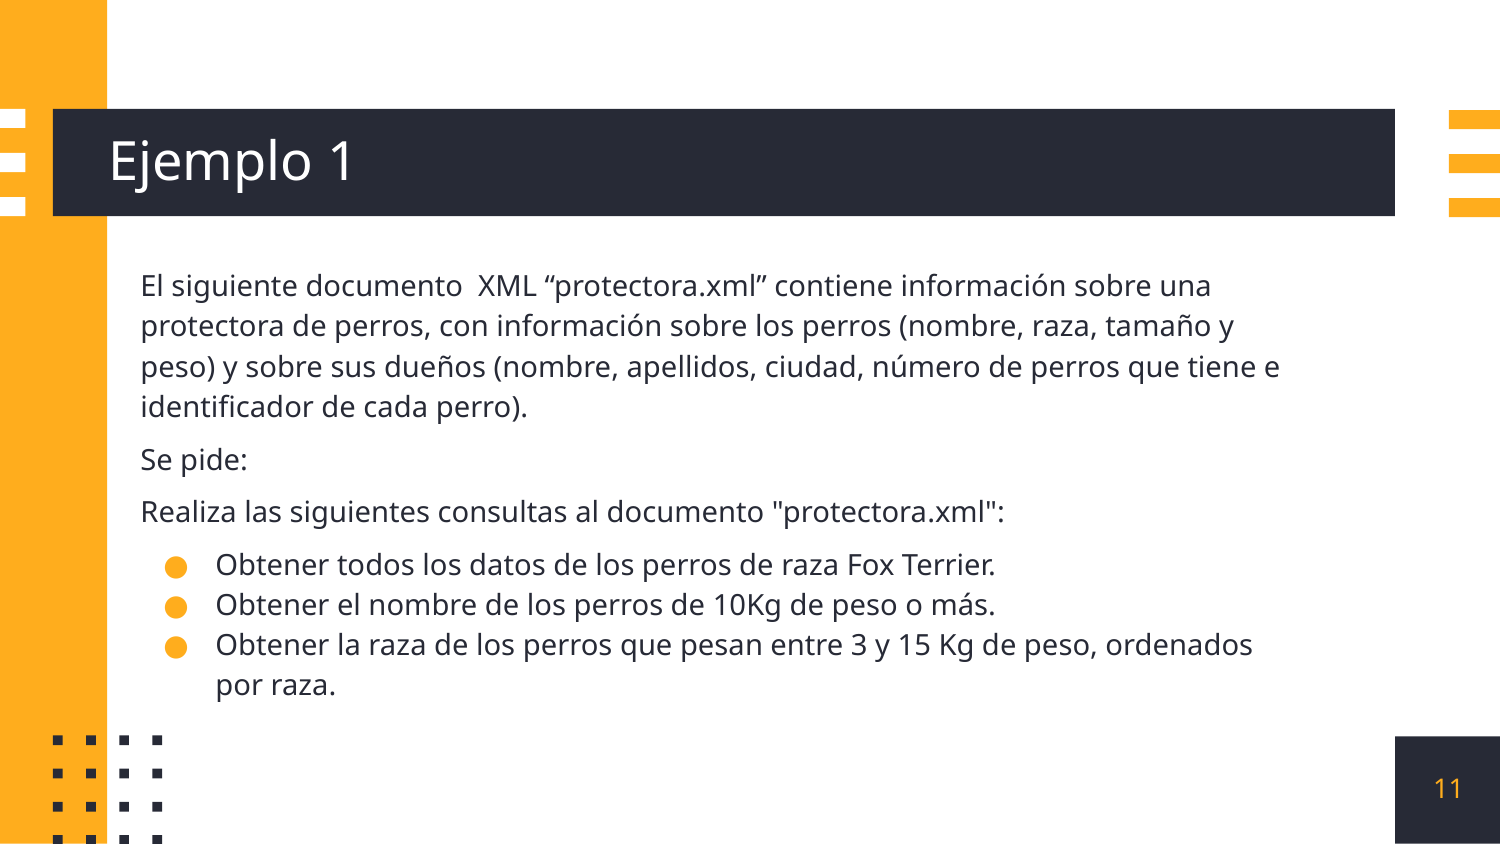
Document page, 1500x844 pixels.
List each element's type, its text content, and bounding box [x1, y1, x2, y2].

title Ejemplo 1 [108, 108, 1396, 217]
slide_number ‹#› [1395, 736, 1500, 844]
list El siguiente documento XML “protectora.xml” contiene información sobre una protectora de perros, con información sobre los perros (nombre, raza, tamaño y peso) y sobre sus dueños (nombre, apellidos, ciudad, número de perros que tiene e identificador de cada perro). Se pide: Realiza las siguientes consultas al documento "protectora.xml": Obtener todos los datos de los perros de raza Fox Terrier. Obtener el nombre de los perros de 10Kg de peso o más. Obtener la raza de los perros que pesan entre 3 y 15 Kg de peso, ordenados por raza. [140, 262, 1288, 736]
